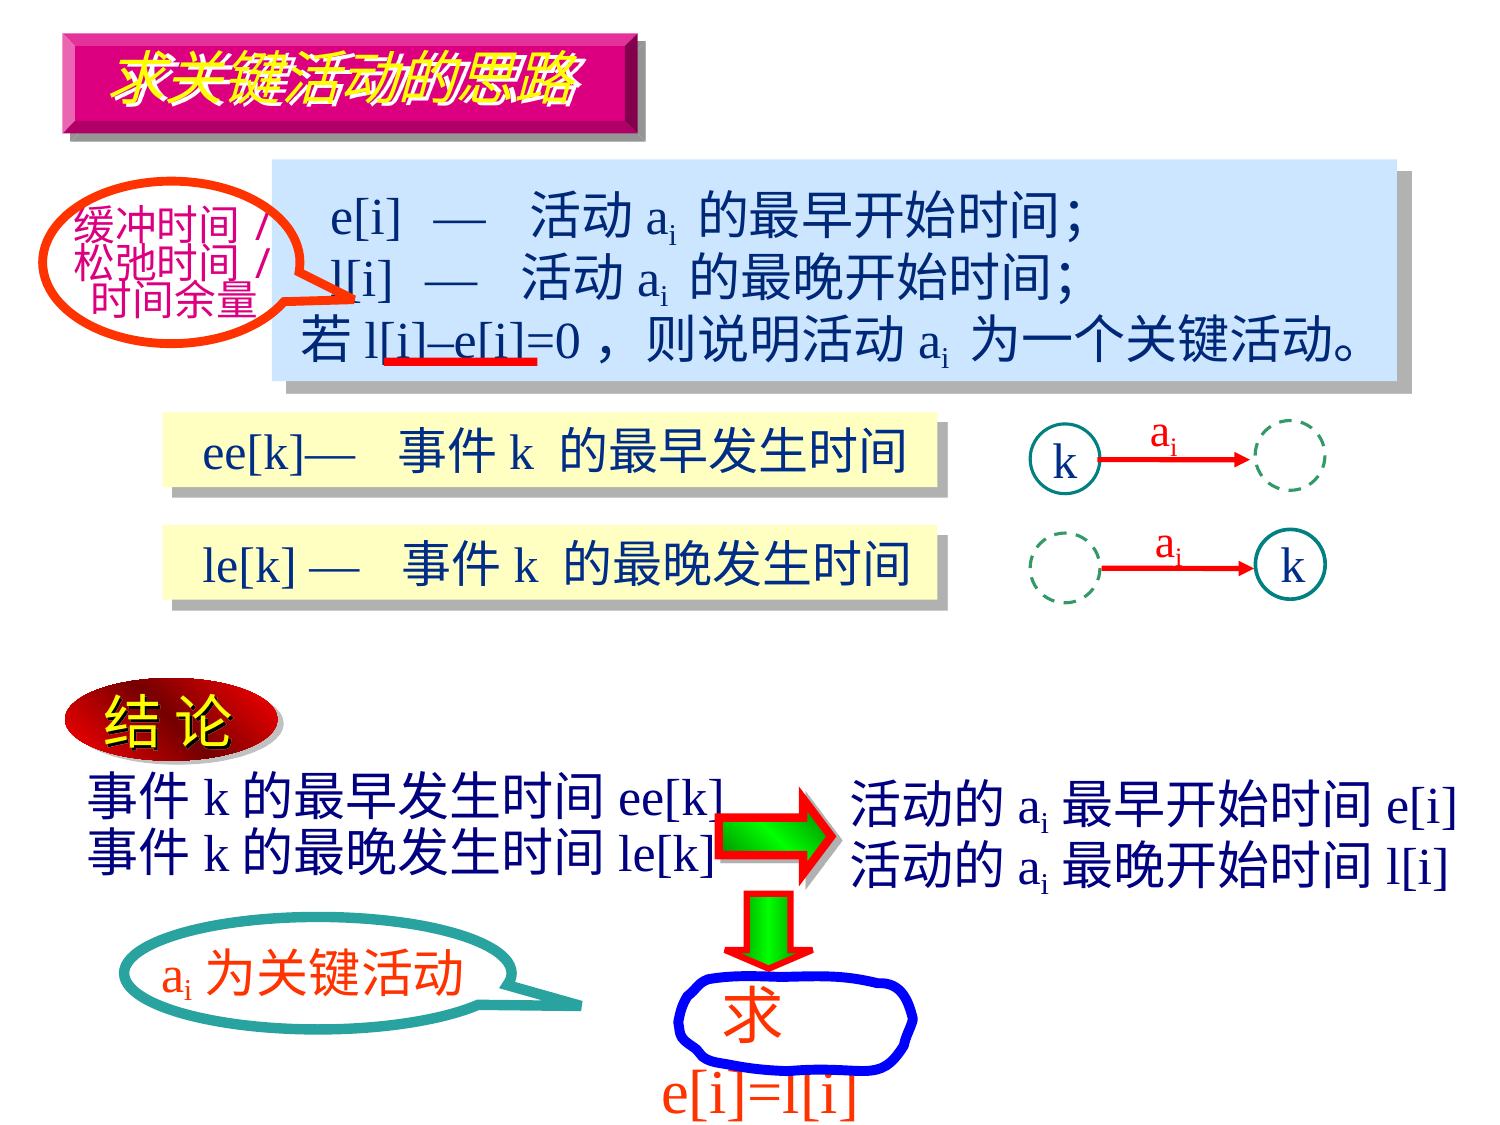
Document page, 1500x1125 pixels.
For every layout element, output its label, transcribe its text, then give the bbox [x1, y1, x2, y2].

text_box [742, 1067, 884, 1072]
text_box ee[k]— 事件k 的最早发生时间 [162, 412, 938, 488]
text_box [62, 33, 680, 134]
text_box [237, 159, 1426, 382]
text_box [1029, 393, 1326, 494]
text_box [33, 180, 538, 362]
text_box 事件k的最早发生时间ee[k] 事件k的最晚发生时间le[k] [72, 763, 763, 891]
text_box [1029, 503, 1326, 604]
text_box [607, 893, 913, 1060]
text_box le[k] — 事件k 的最晚发生时间 [162, 524, 938, 600]
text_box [123, 916, 550, 1030]
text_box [64, 677, 278, 764]
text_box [718, 766, 1498, 895]
